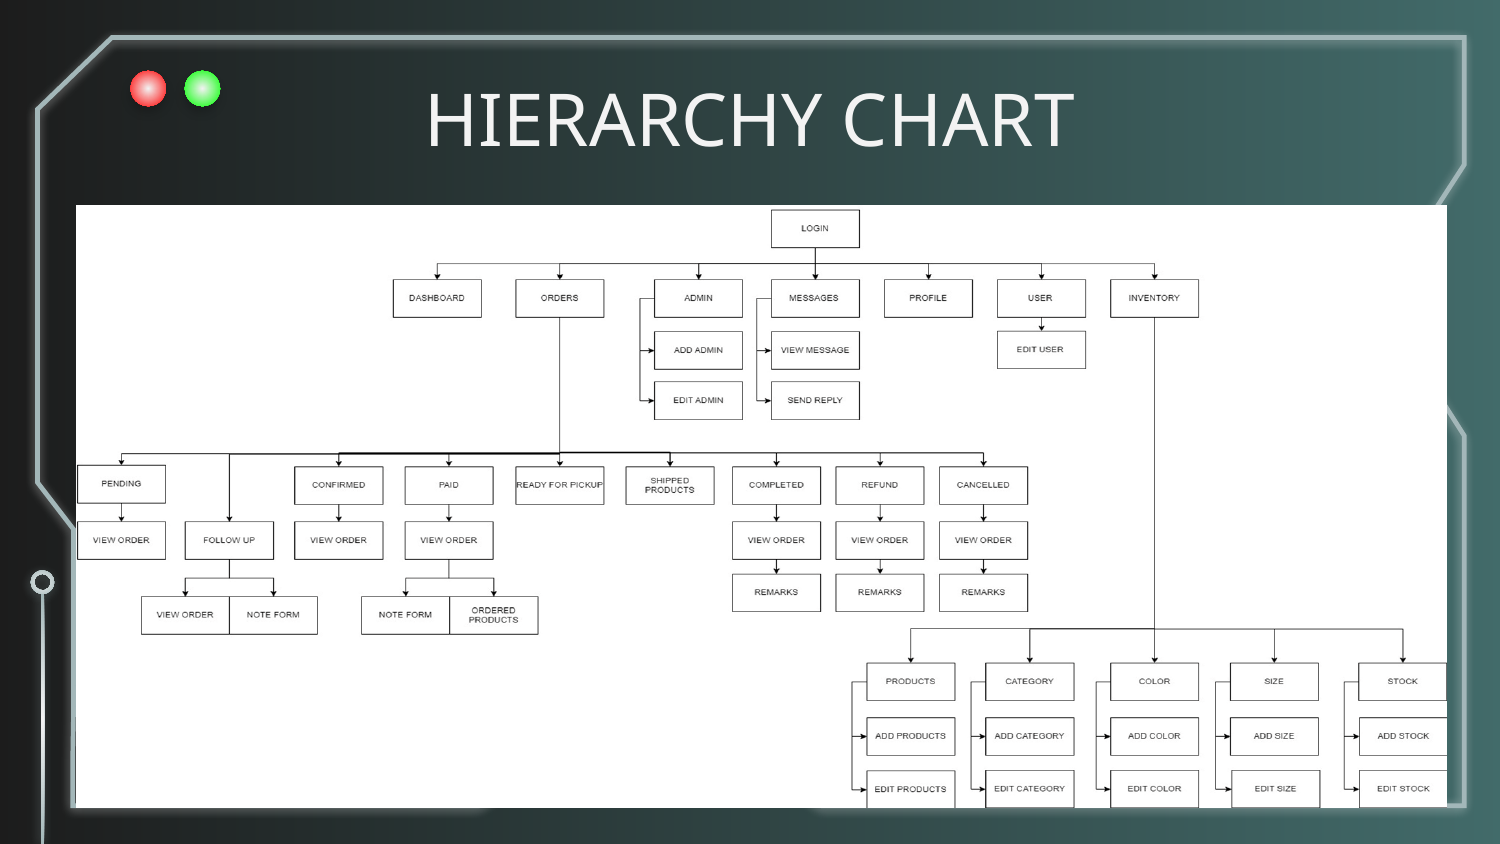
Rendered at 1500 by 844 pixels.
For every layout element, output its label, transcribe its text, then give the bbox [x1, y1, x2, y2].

picture [76, 205, 1447, 808]
text_box [130, 70, 166, 107]
text_box [184, 70, 219, 107]
title HIERARCHY CHART [219, 58, 1281, 195]
